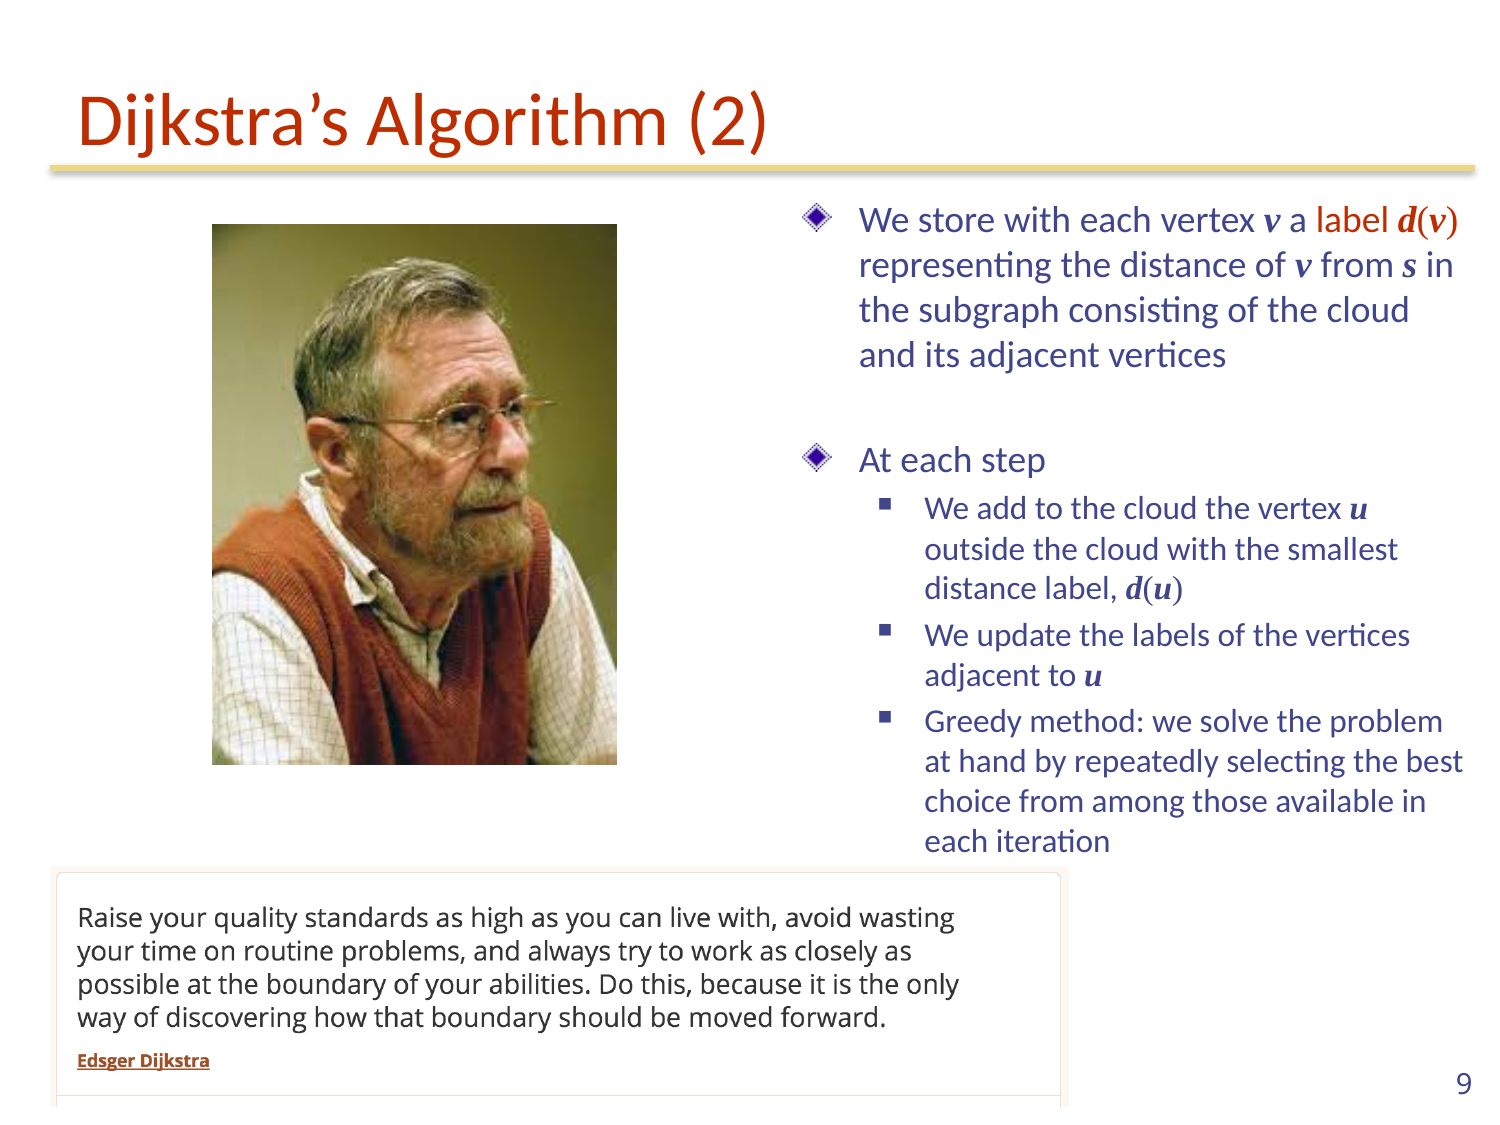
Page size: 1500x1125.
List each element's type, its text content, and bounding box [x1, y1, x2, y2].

picture [802, 443, 832, 472]
list We store with each vertex v a label d(v) representing the distance of v from s in the subgraph consisting of the cloud and its adjacent vertices At each step We add to the cloud the vertex u outside the cloud with the smallest distance label, d(u) We update the labels of the vertices adjacent to u Greedy method: we solve the problem at hand by repeatedly selecting the best choice from among those available in each iteration [787, 187, 1488, 868]
slide_number 9 [1175, 1037, 1488, 1113]
title Dijkstra’s Algorithm (2) [62, 49, 1463, 168]
picture [49, 866, 1069, 1107]
picture [212, 224, 617, 765]
picture [802, 203, 832, 232]
